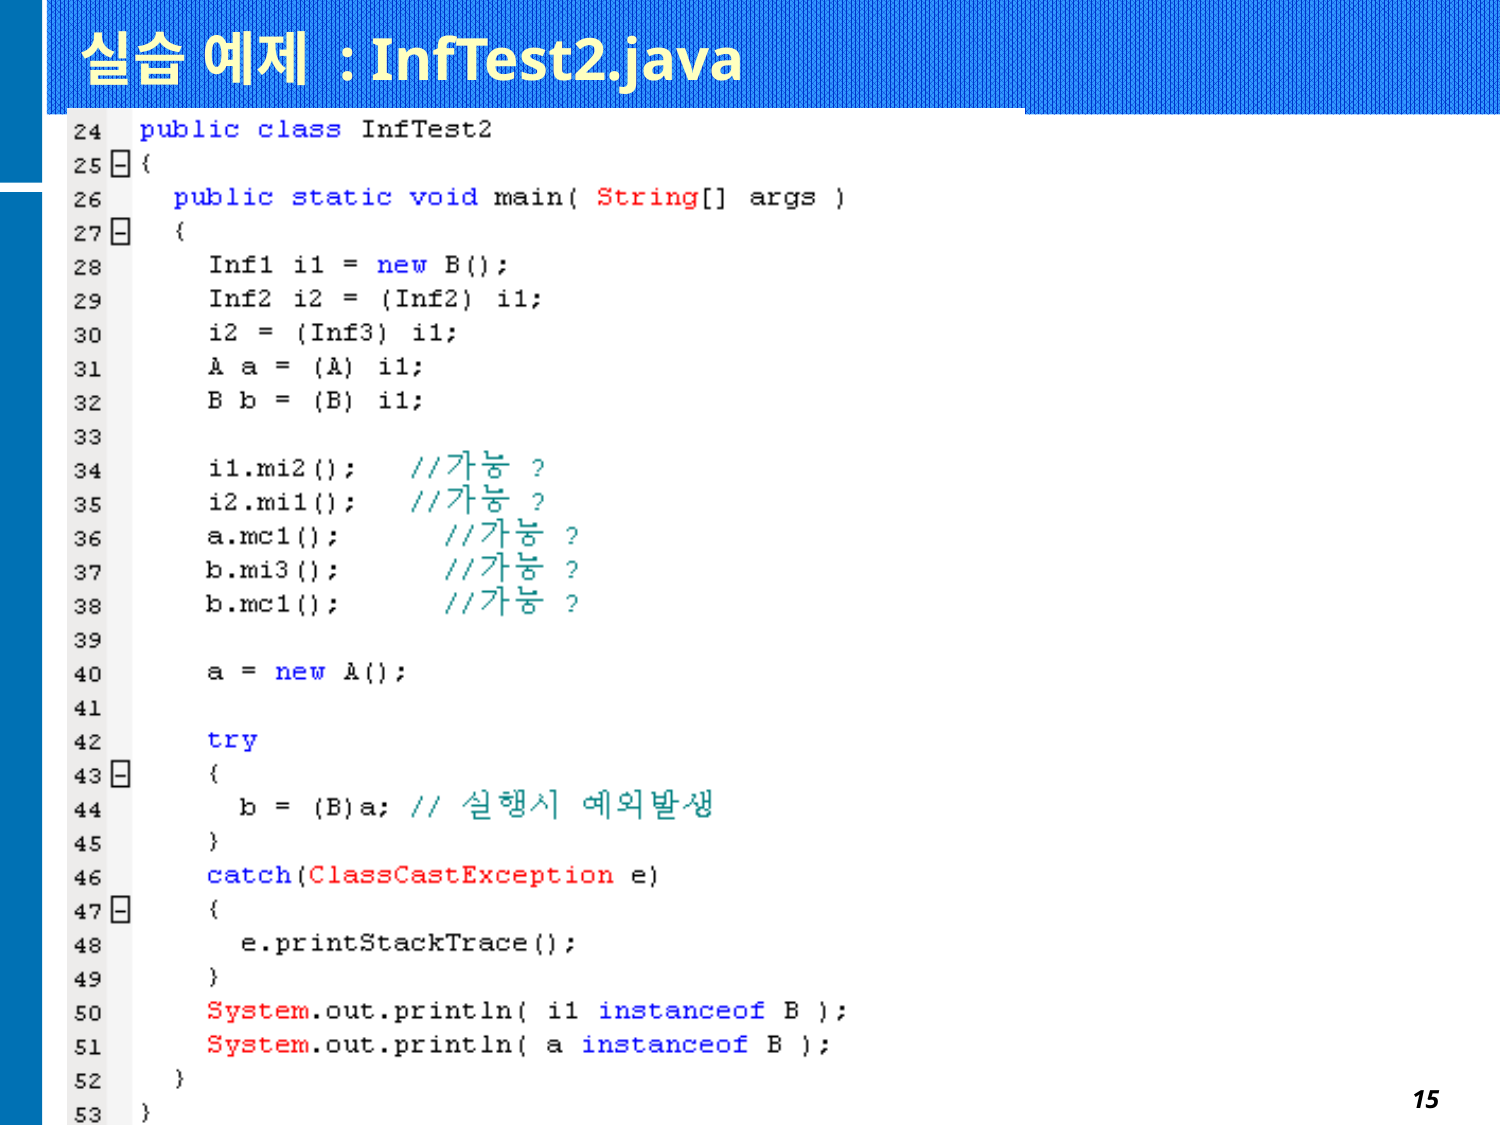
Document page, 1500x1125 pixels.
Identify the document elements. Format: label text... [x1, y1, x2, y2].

title 실습 예제 : InfTest2.java [64, 18, 1317, 100]
picture [67, 107, 1026, 1125]
